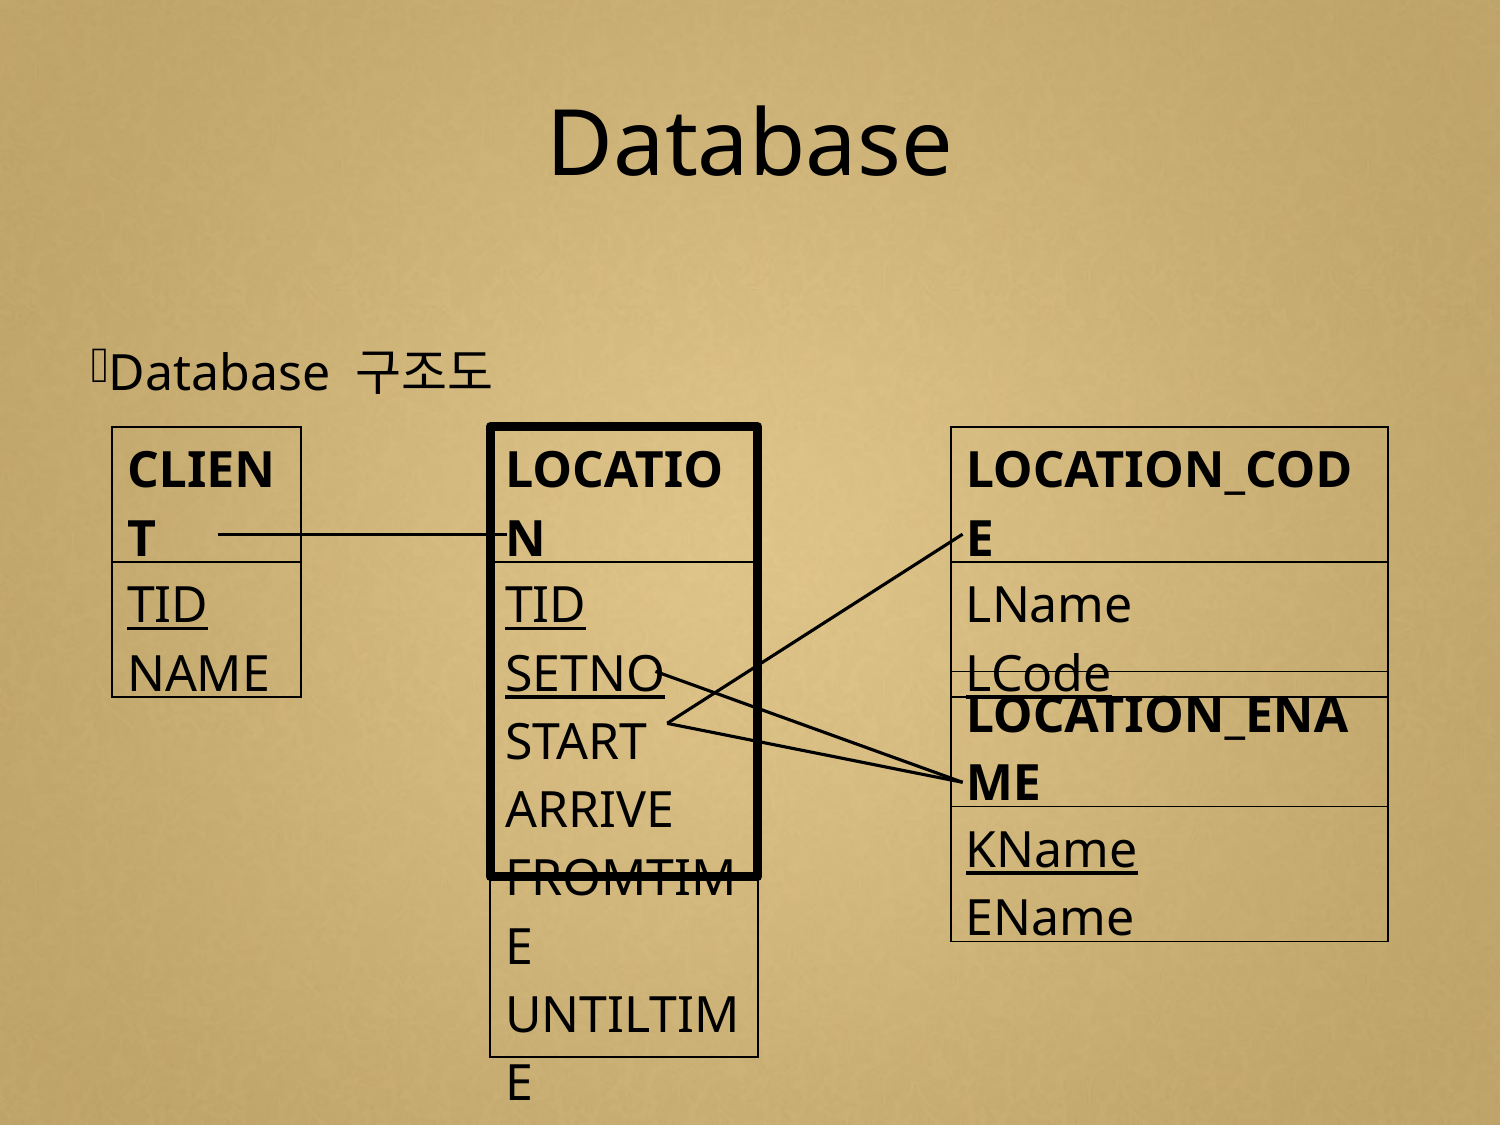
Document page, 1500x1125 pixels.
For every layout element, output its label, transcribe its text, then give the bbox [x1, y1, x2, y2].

table_cell TID NAME [113, 563, 300, 696]
table_header LOCATION_CODE [952, 428, 1387, 561]
text_box [488, 425, 760, 879]
title Database [75, 45, 1425, 233]
text_box Database 구조도 [76, 333, 509, 409]
table_header CLIENT [113, 428, 300, 561]
table_cell KName EName [952, 807, 1387, 941]
table_header LOCATION_ENAME [952, 672, 1387, 806]
table_cell TID SETNO START ARRIVE FROMTIME UNTILTIME [491, 879, 757, 1056]
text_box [667, 533, 963, 670]
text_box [667, 723, 963, 783]
table_cell LName LCode [966, 563, 1387, 671]
picture [0, 0, 1500, 1125]
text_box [655, 671, 963, 783]
